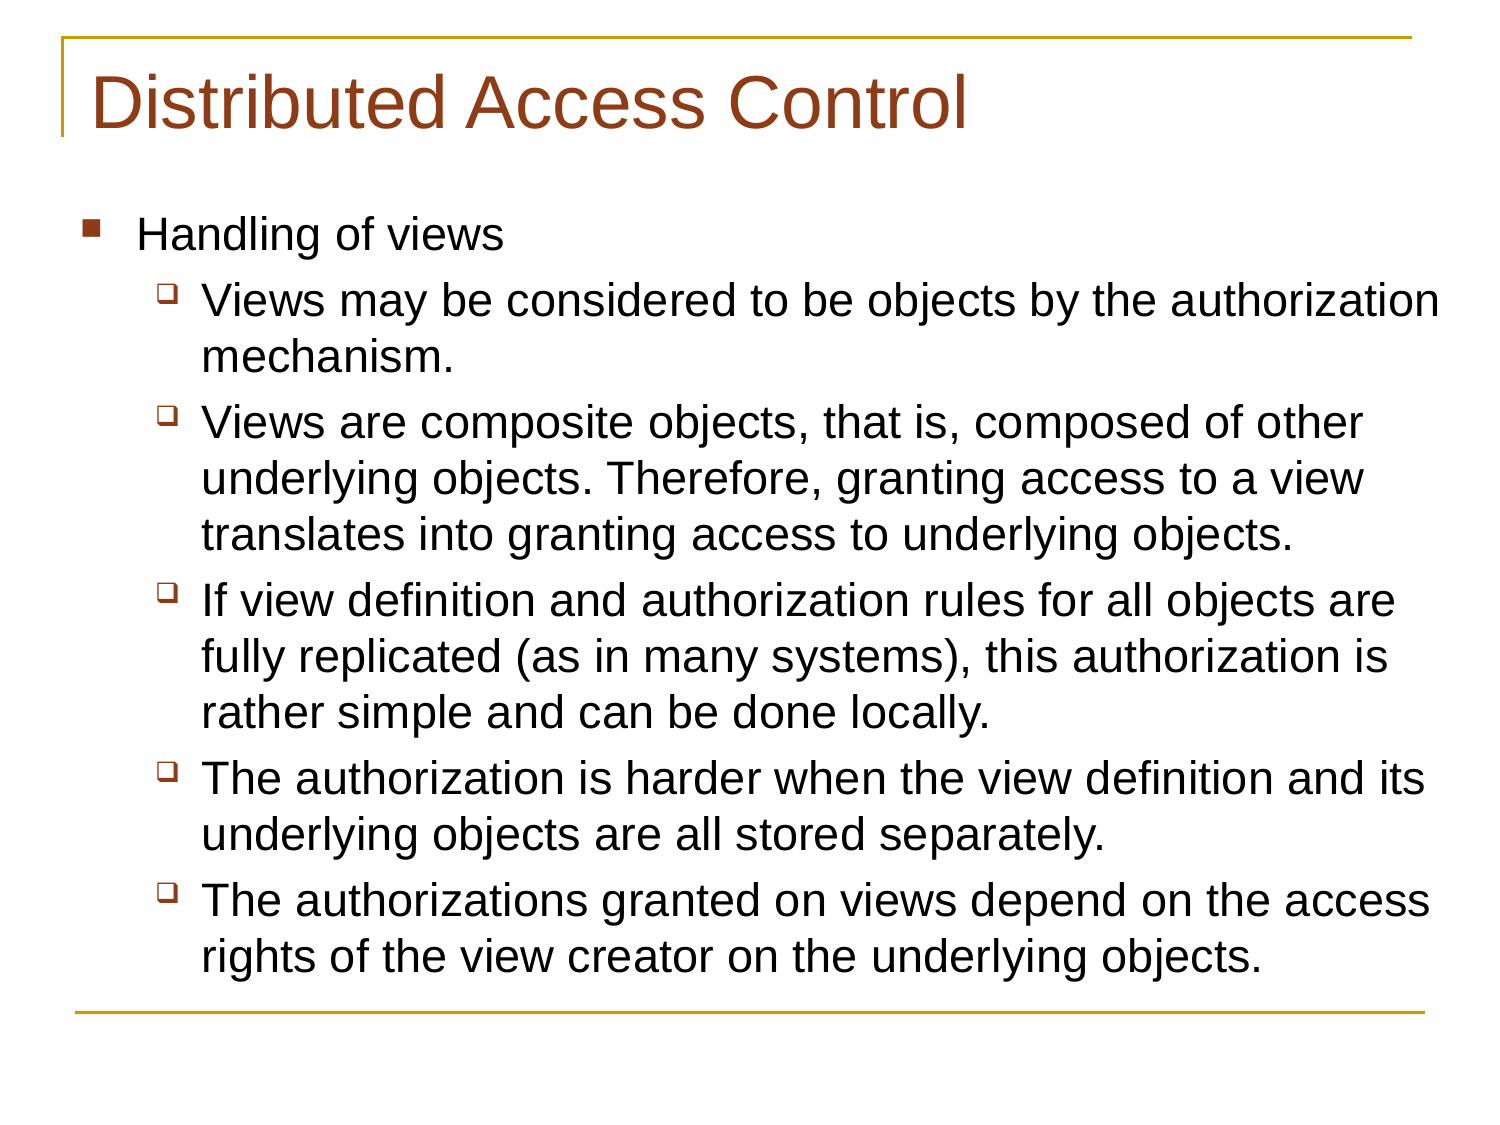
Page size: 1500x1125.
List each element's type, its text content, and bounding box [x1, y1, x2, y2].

title Distributed Access Control [74, 45, 1426, 196]
list Handling of views Views may be considered to be objects by the authorization mechanism. Views are composite objects, that is, composed of other underlying objects. Therefore, granting access to a view translates into granting access to underlying objects. If view definition and authorization rules for all objects are fully replicated (as in many systems), this authorization is rather simple and can be done locally. The authorization is harder when the view definition and its underlying objects are all stored separately. The authorizations granted on views depend on the access rights of the view creator on the underlying objects. [64, 196, 1472, 978]
